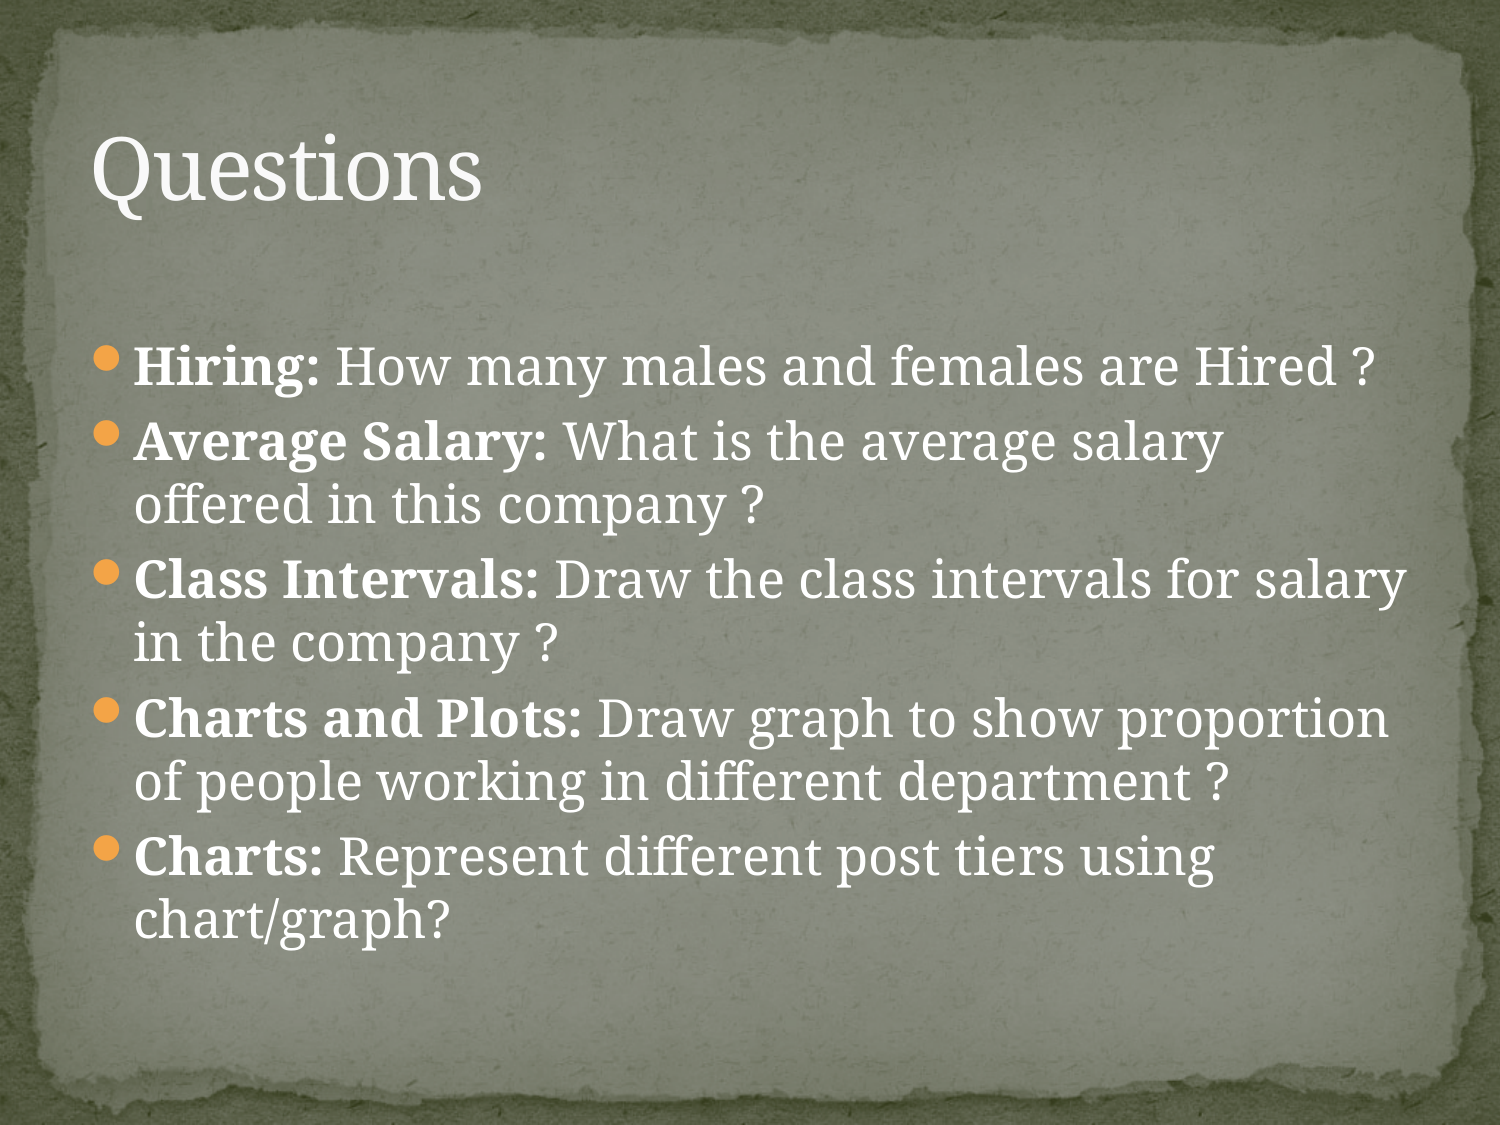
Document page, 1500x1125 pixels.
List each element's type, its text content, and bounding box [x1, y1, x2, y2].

list Hiring: How many males and females are Hired ? Average Salary: What is the average salary offered in this company ? Class Intervals: Draw the class intervals for salary in the company ? Charts and Plots: Draw graph to show proportion of people working in different department ? Charts: Represent different post tiers using chart/graph? [75, 249, 1425, 1000]
title Questions [74, 24, 1425, 225]
